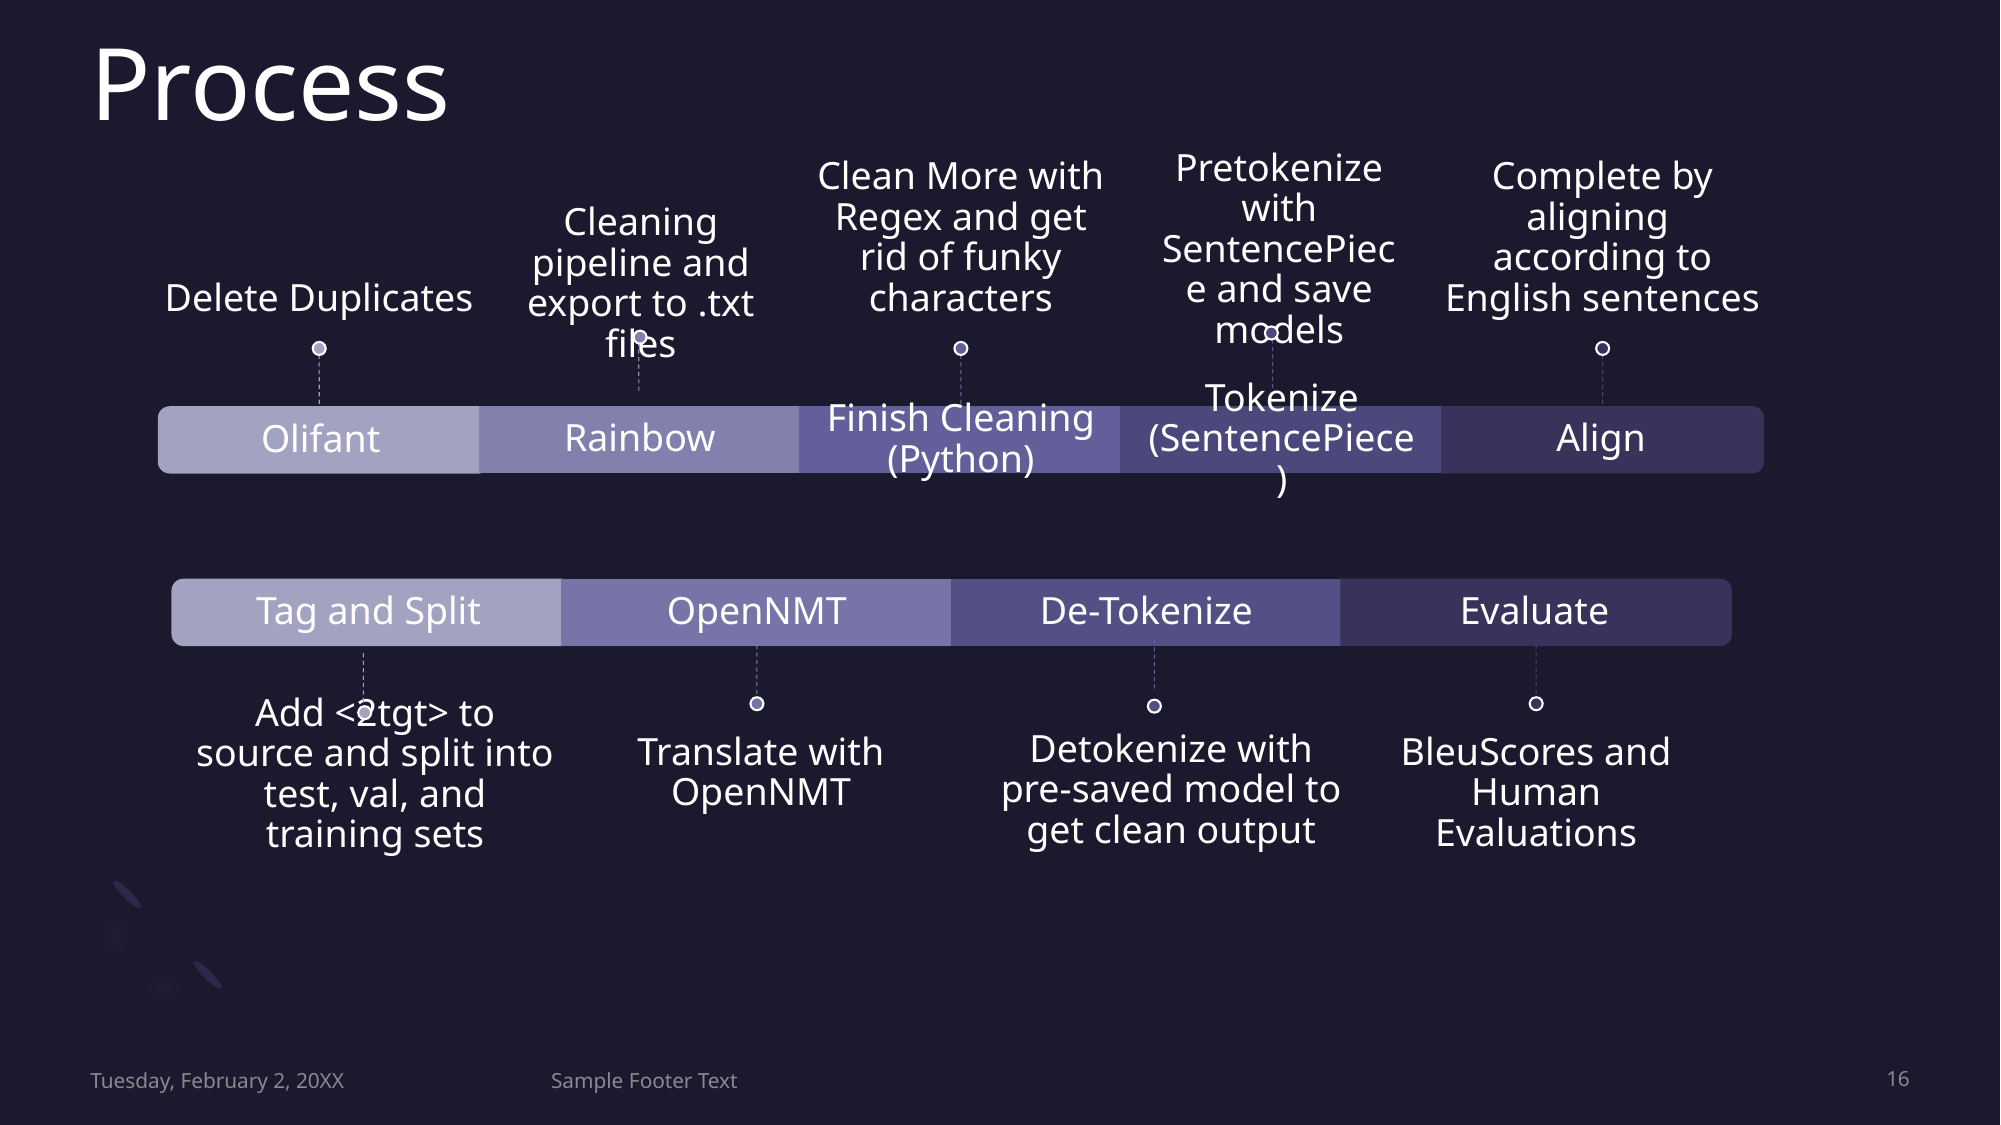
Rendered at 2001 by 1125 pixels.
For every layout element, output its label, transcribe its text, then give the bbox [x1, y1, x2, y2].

slide_number 16 [1632, 1067, 1910, 1093]
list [51, 113, 1871, 767]
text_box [42, 285, 1862, 939]
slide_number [90, 1067, 522, 1093]
title Process [90, 33, 1910, 253]
footer Sample Footer Text [551, 1067, 1598, 1093]
